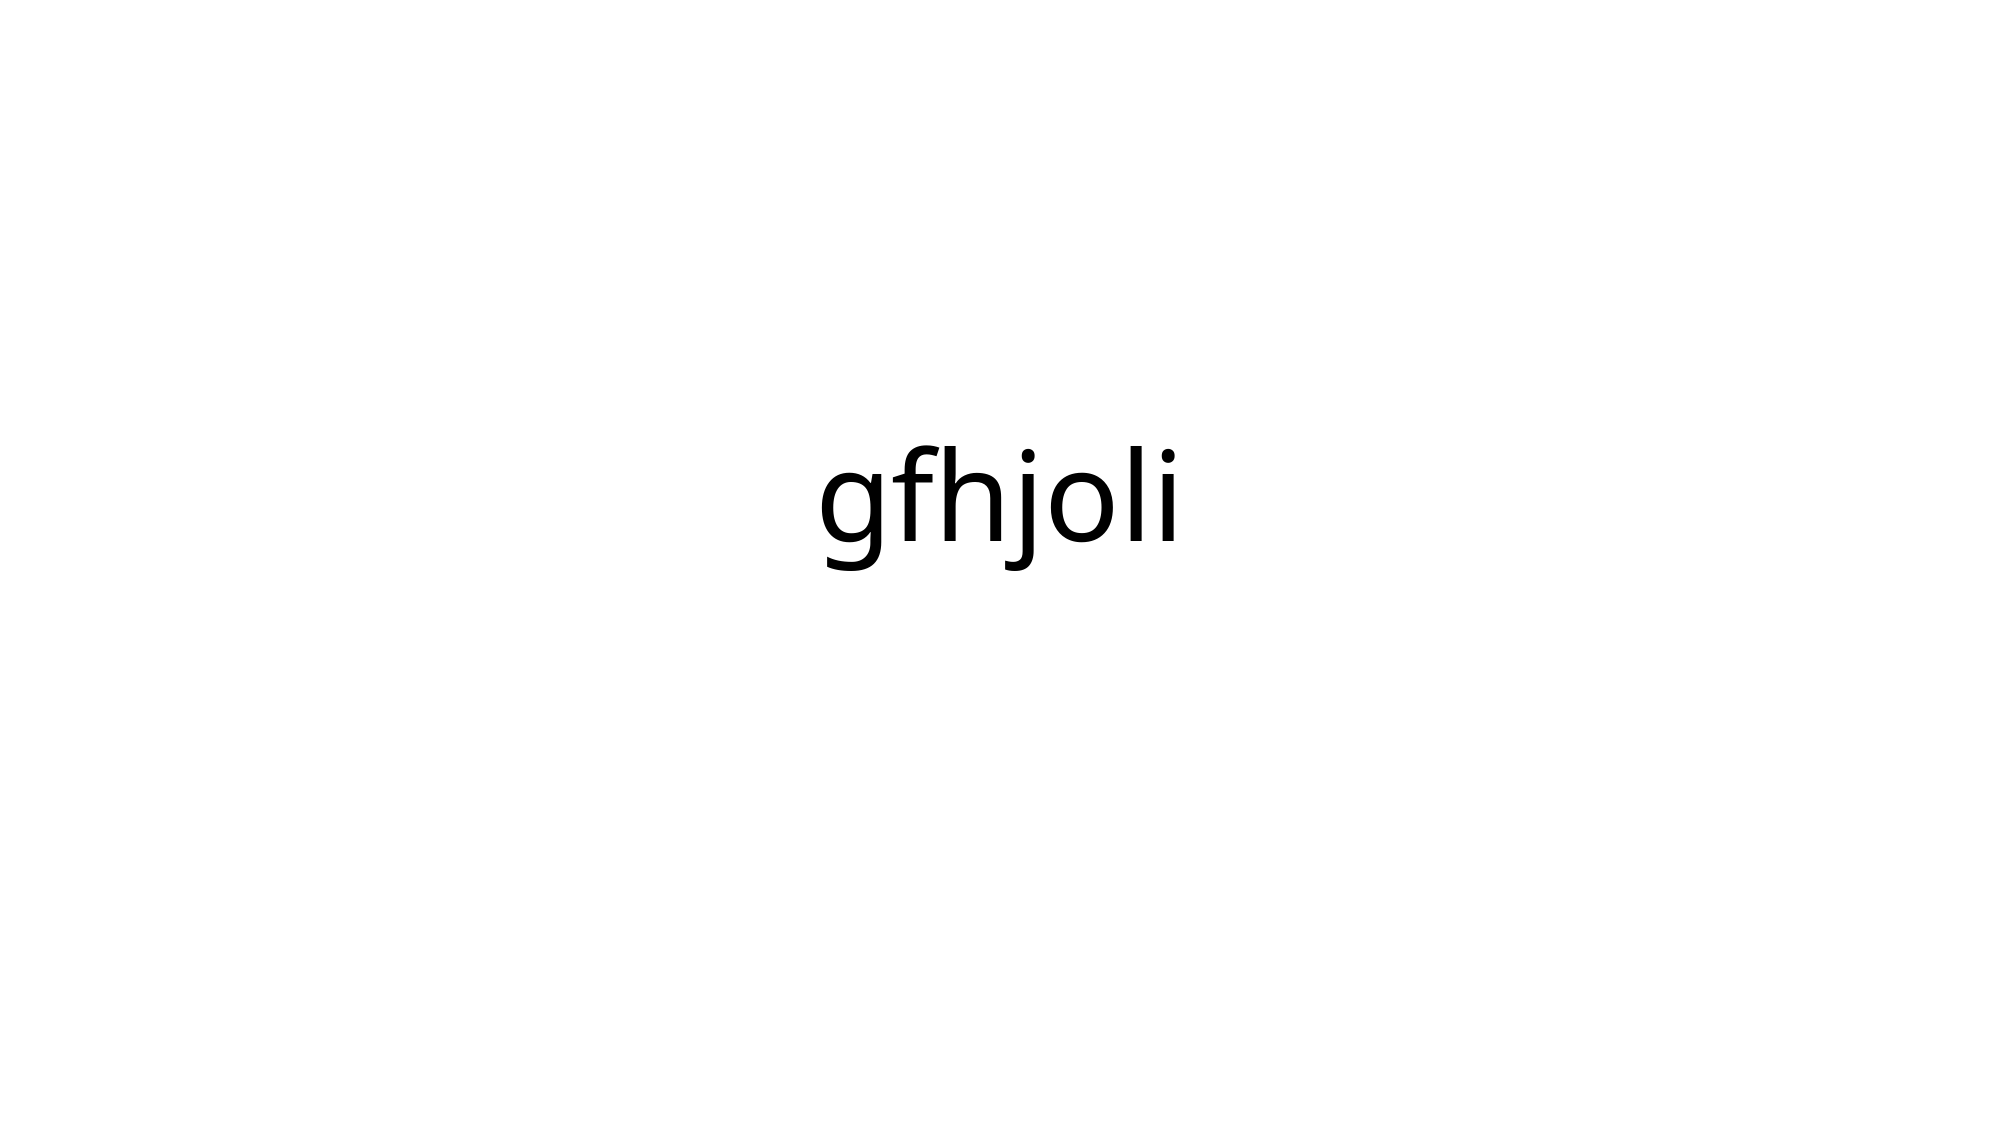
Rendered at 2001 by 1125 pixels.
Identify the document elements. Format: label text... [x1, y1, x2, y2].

title gfhjoli [249, 184, 1750, 576]
